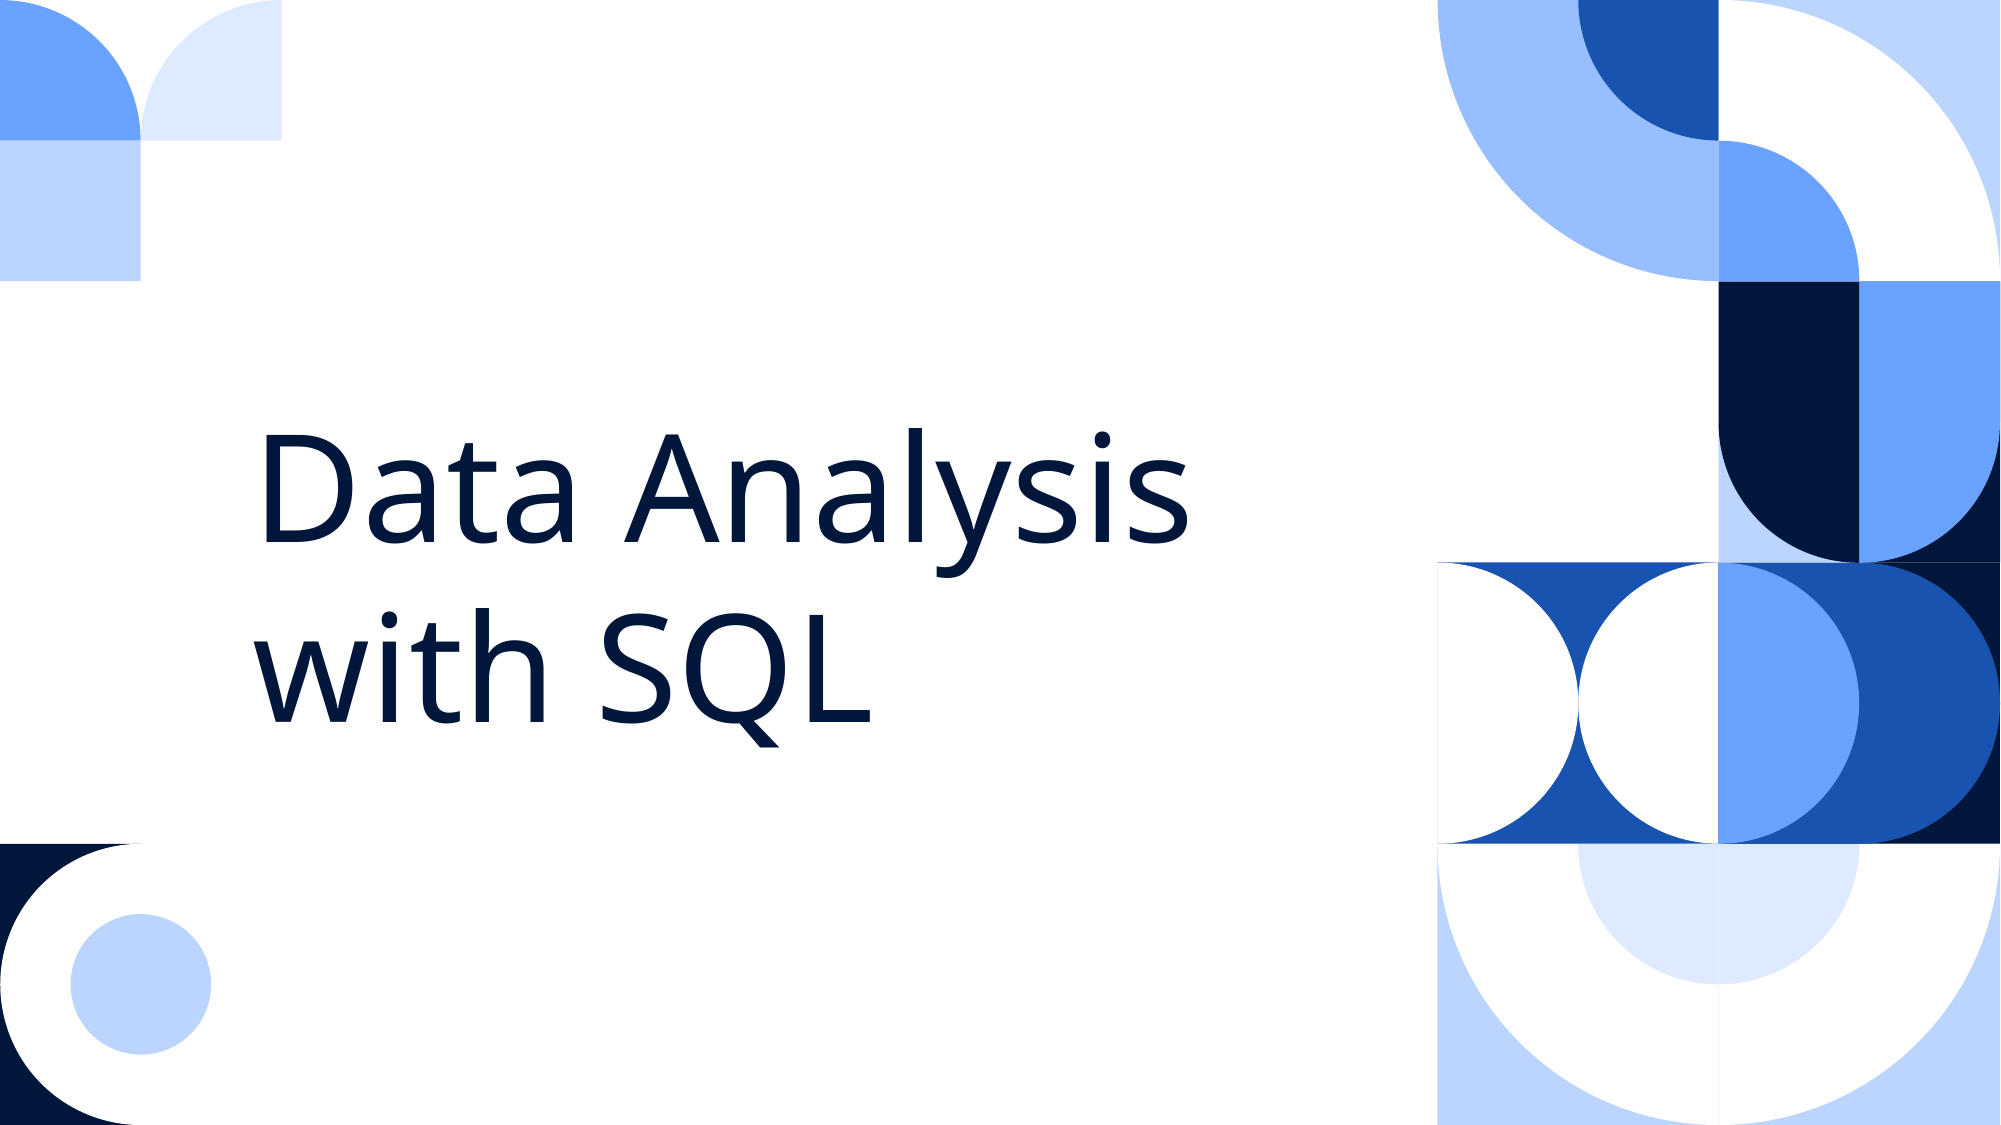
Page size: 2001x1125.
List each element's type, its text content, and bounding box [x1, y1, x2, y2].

text_box Data Analysis with SQL [238, 384, 1396, 760]
